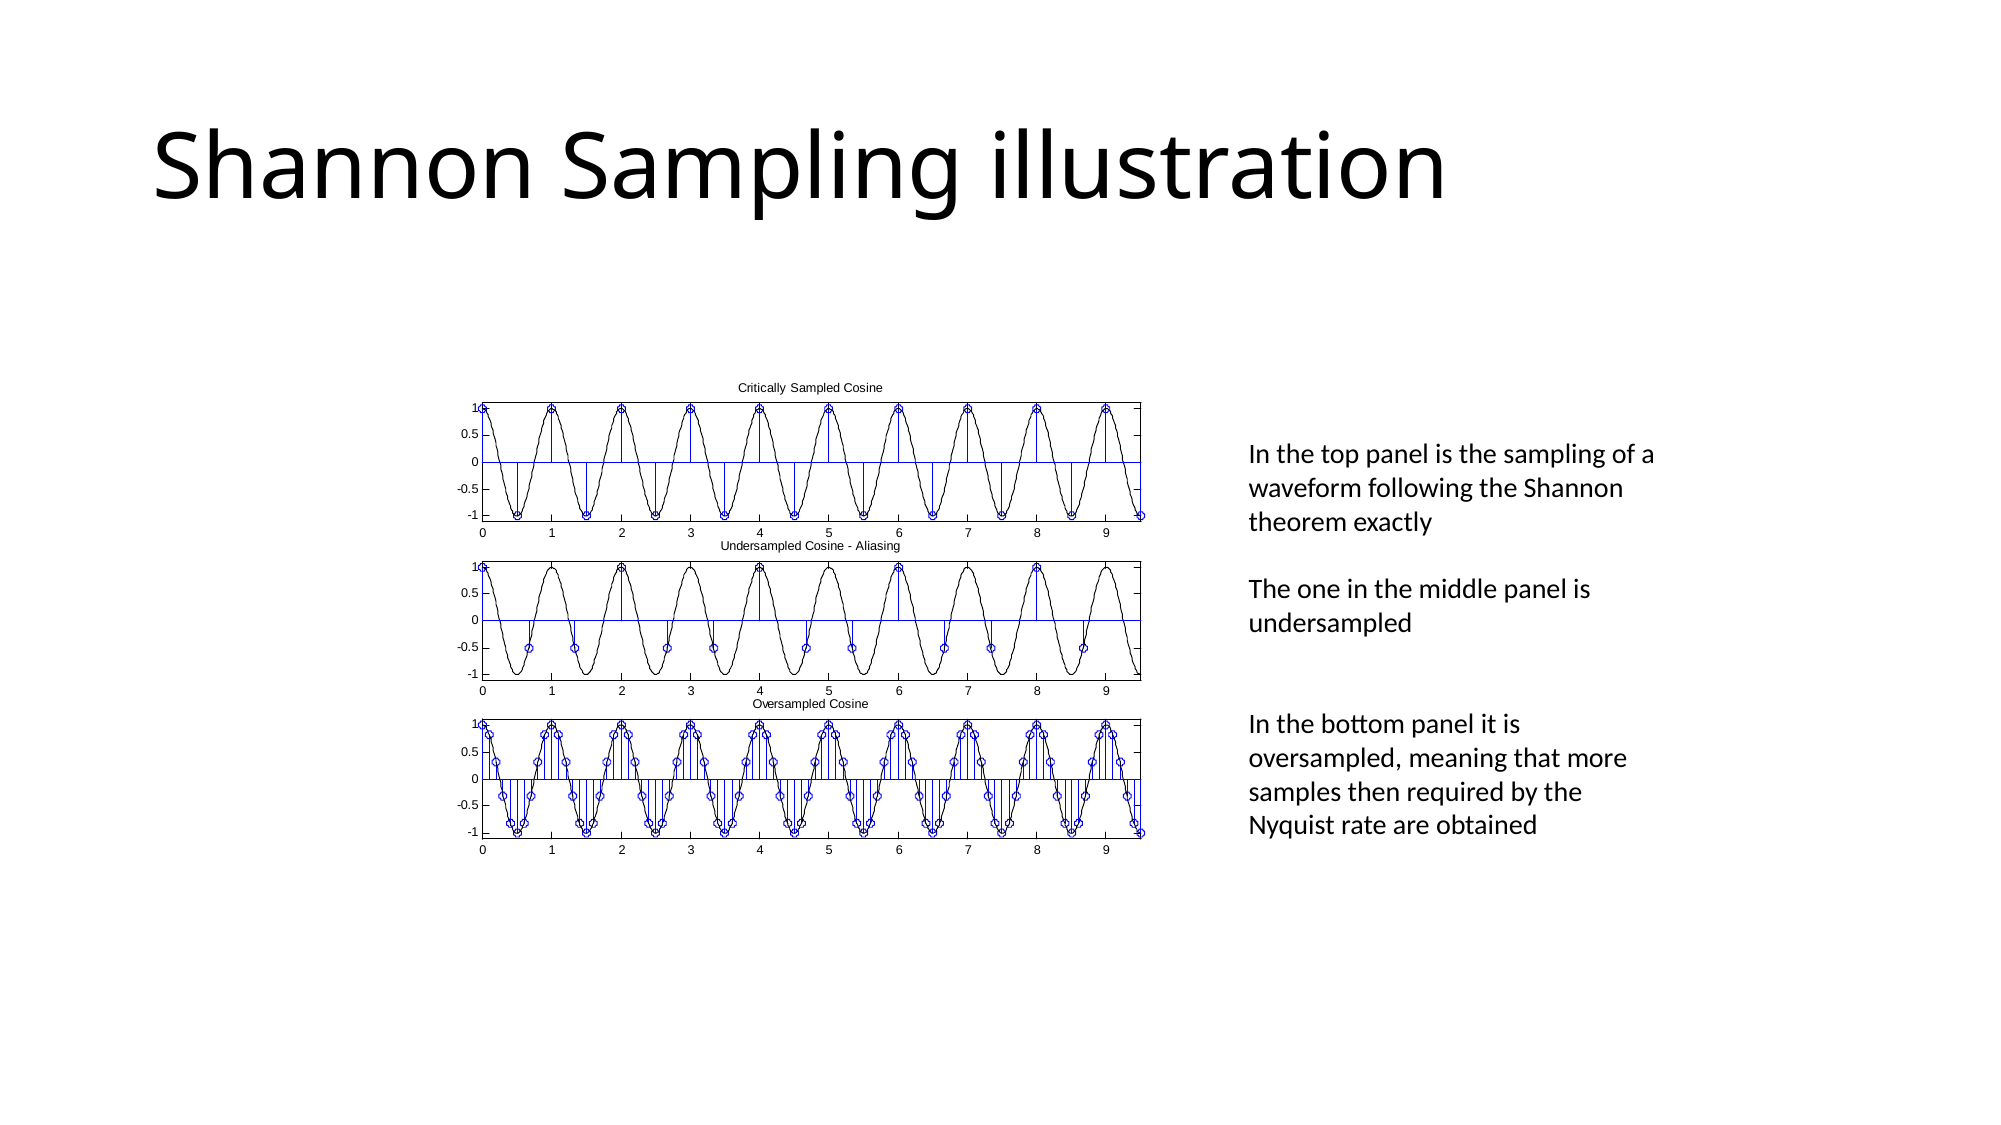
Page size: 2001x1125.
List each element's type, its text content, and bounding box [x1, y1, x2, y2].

text_box In the top panel is the sampling of a waveform following the Shannon theorem exactly The one in the middle panel is undersampled In the bottom panel it is oversampled, meaning that more samples then required by the Nyquist rate are obtained [1233, 428, 1689, 848]
title Shannon Sampling illustration [137, 59, 1863, 278]
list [371, 362, 1223, 899]
